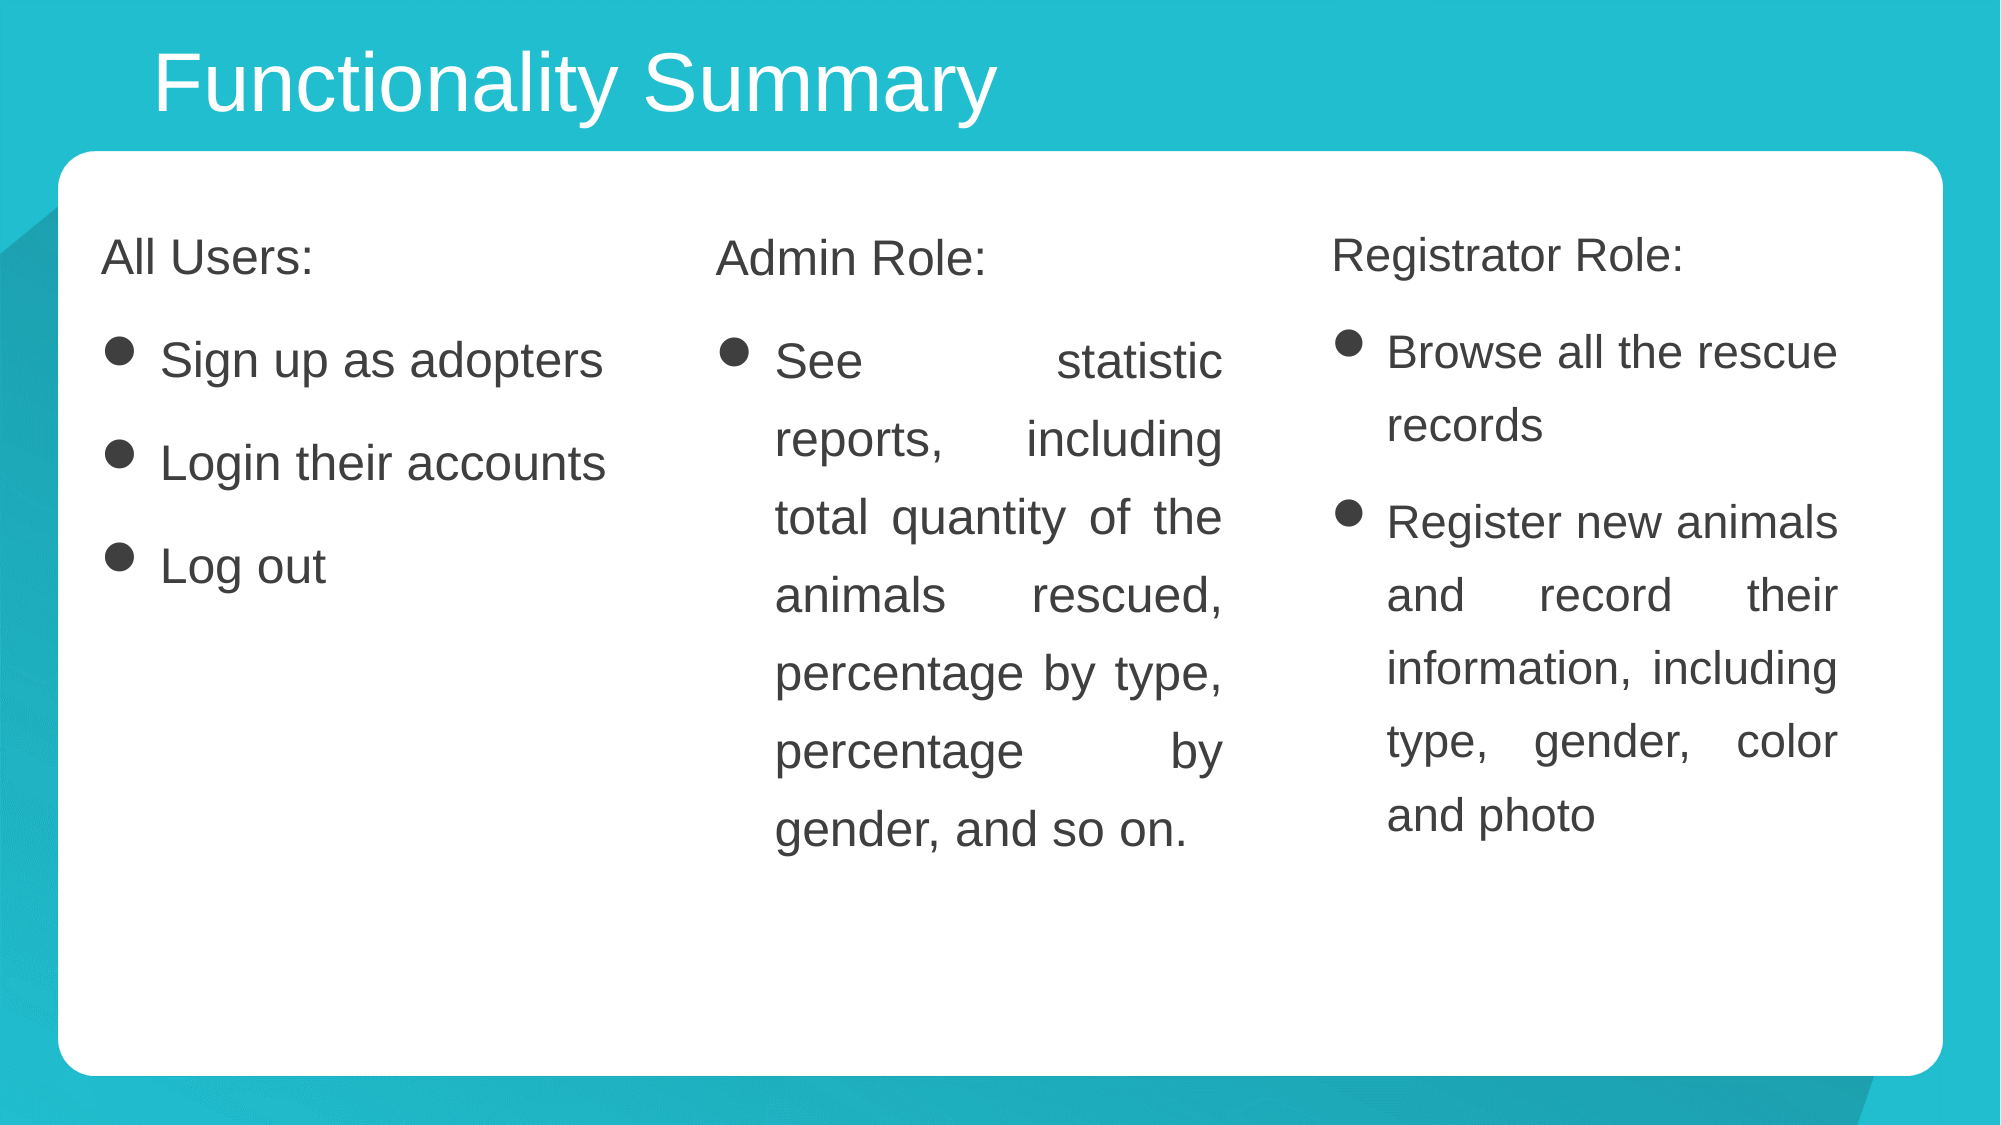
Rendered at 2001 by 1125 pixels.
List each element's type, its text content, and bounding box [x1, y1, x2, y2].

text_box Admin Role: See statistic reports, including total quantity of the animals rescued, percentage by type, percentage by gender, and so on. [700, 199, 1239, 927]
text_box Registrator Role: Browse all the rescue records Register new animals and record their information, including type, gender, color and photo [1316, 199, 1854, 927]
title Functionality Summary [137, 26, 1863, 143]
picture [0, 0, 2001, 1125]
list All Users: Sign up as adopters Login their accounts Log out [85, 199, 650, 926]
